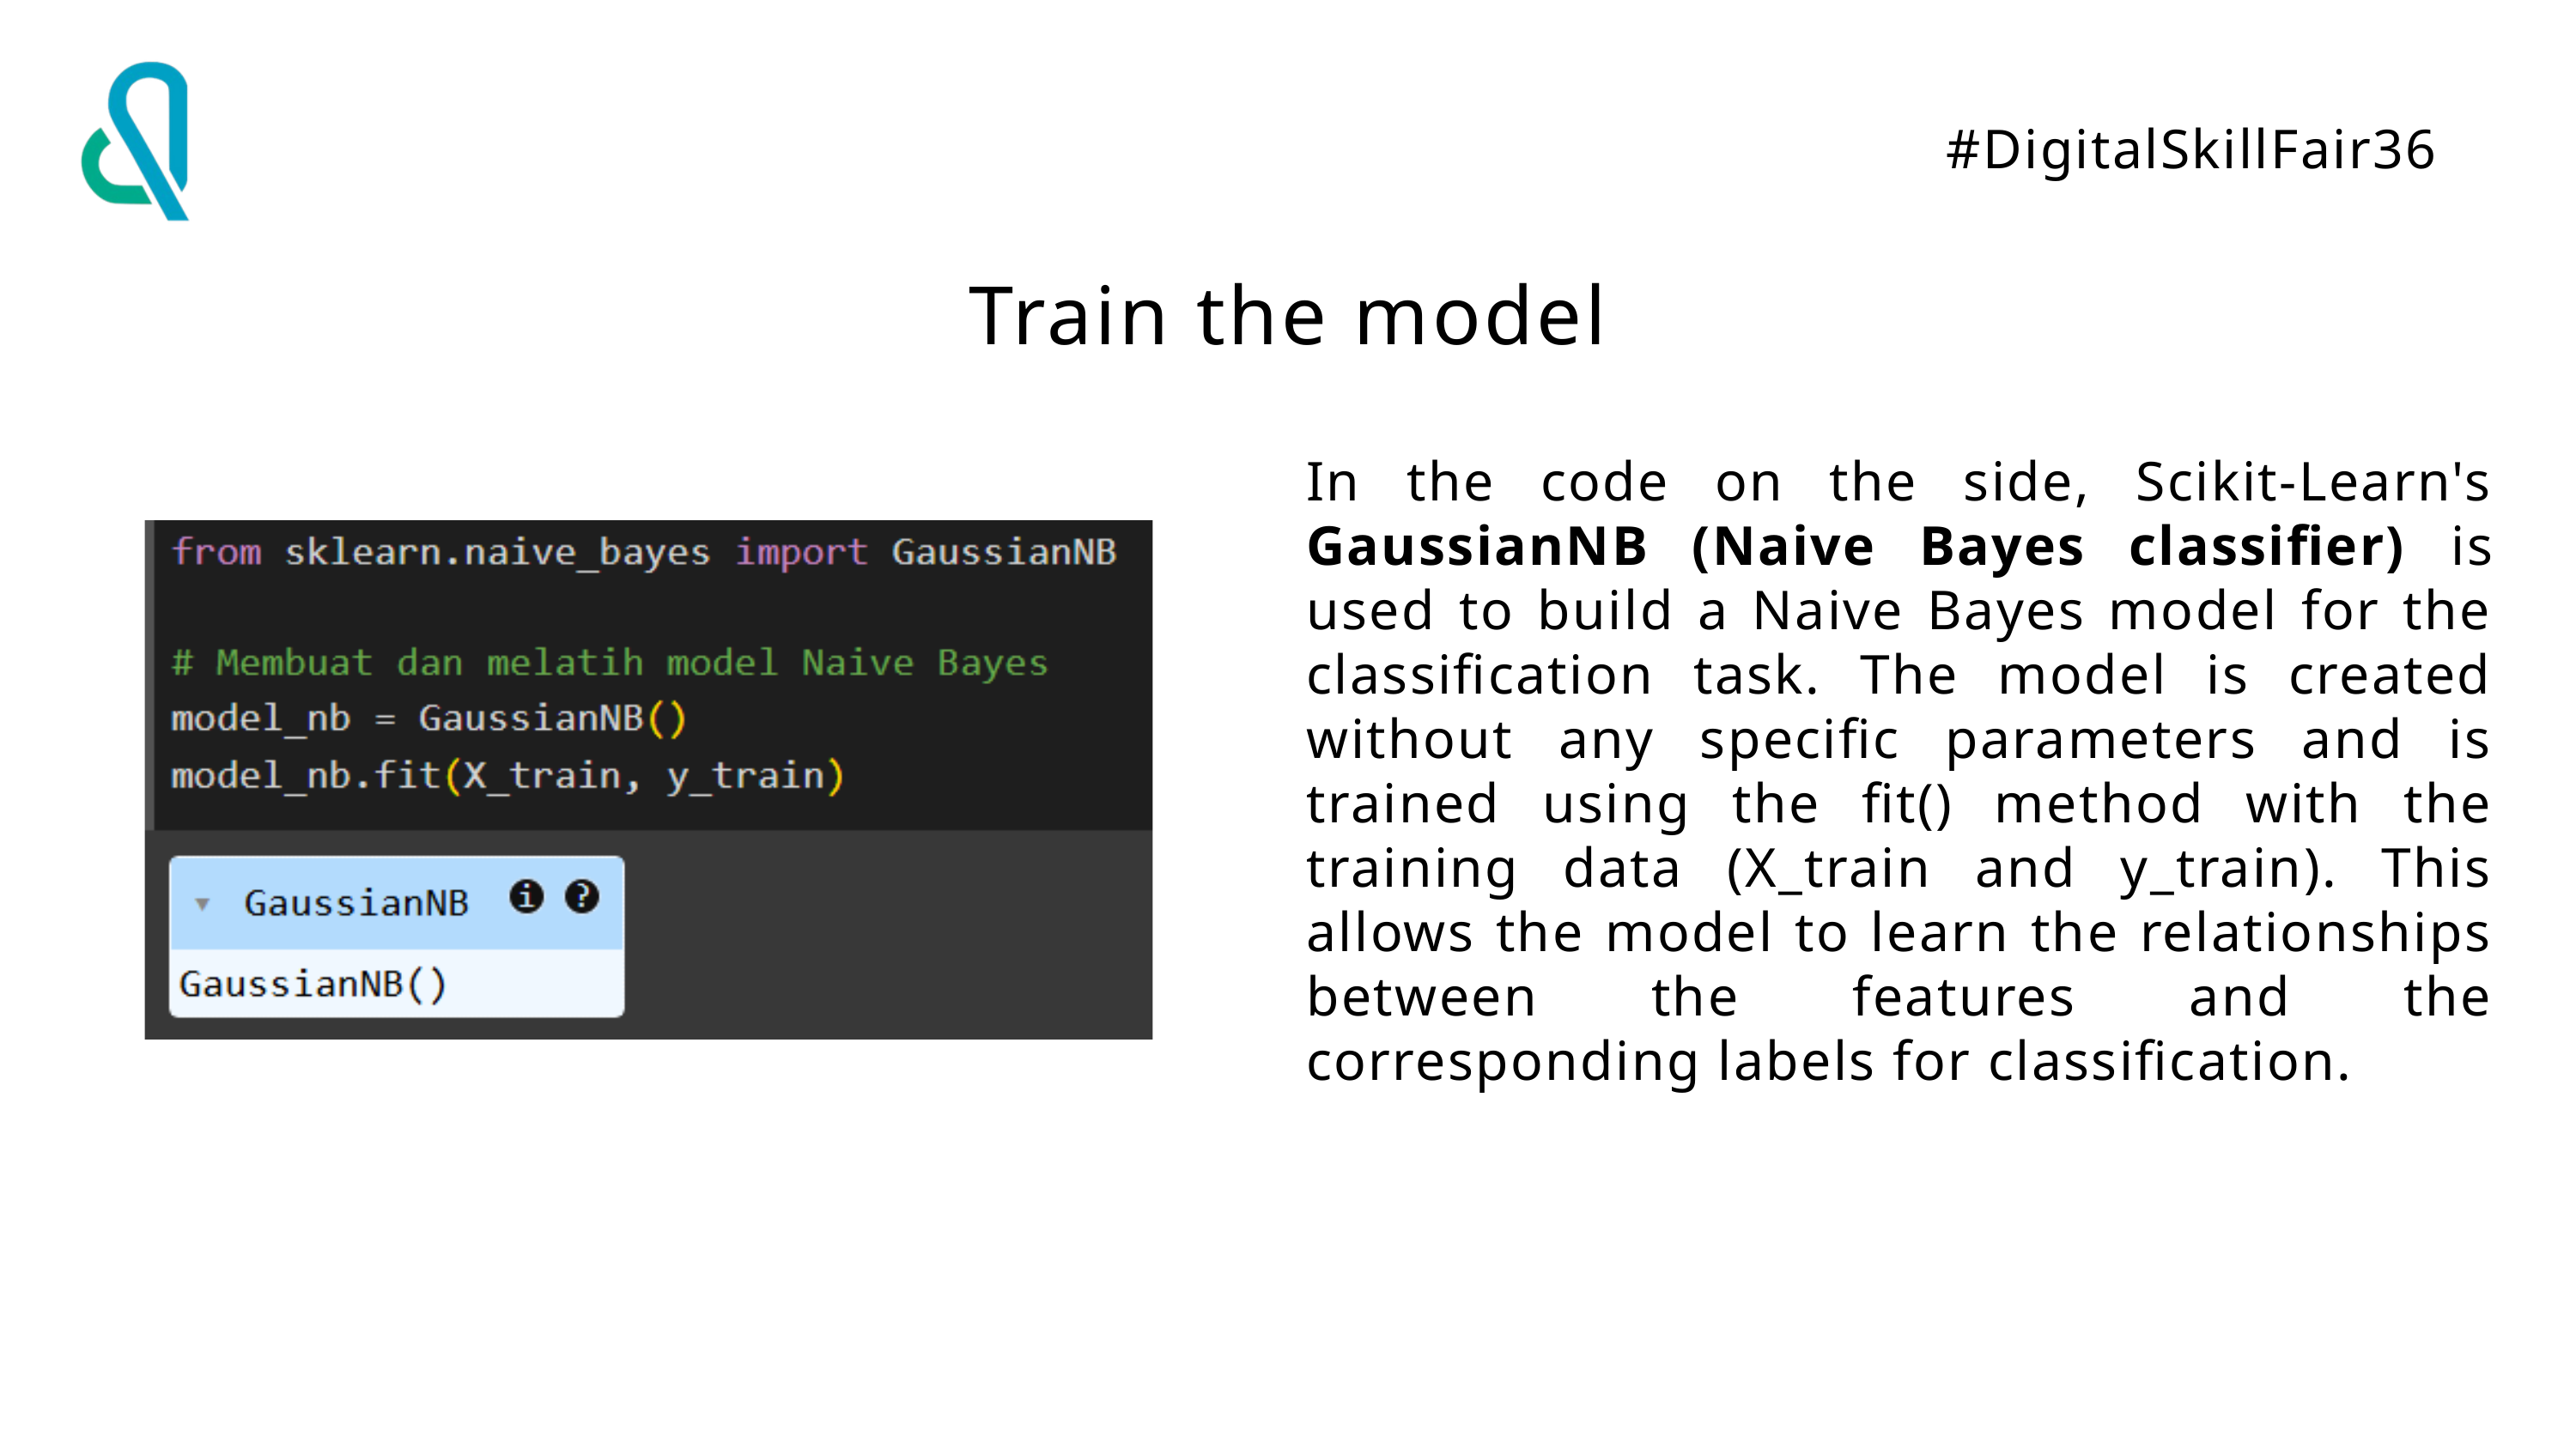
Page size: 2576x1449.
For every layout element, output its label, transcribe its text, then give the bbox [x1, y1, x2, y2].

text_box [144, 520, 1153, 1040]
text_box Train the model [848, 264, 1728, 361]
text_box In the code on the side, Scikit-Learn's GaussianNB (Naive Bayes classifier) is used to build a Naive Bayes model for the classification task. The model is created without any specific parameters and is trained using the fit() method with the training data (X_train and y_train). This allows the model to learn the relationships between the features and the corresponding labels for classification. [1306, 446, 2495, 1091]
text_box #DigitalSkillFair36 [1900, 114, 2483, 179]
text_box [54, 54, 236, 236]
